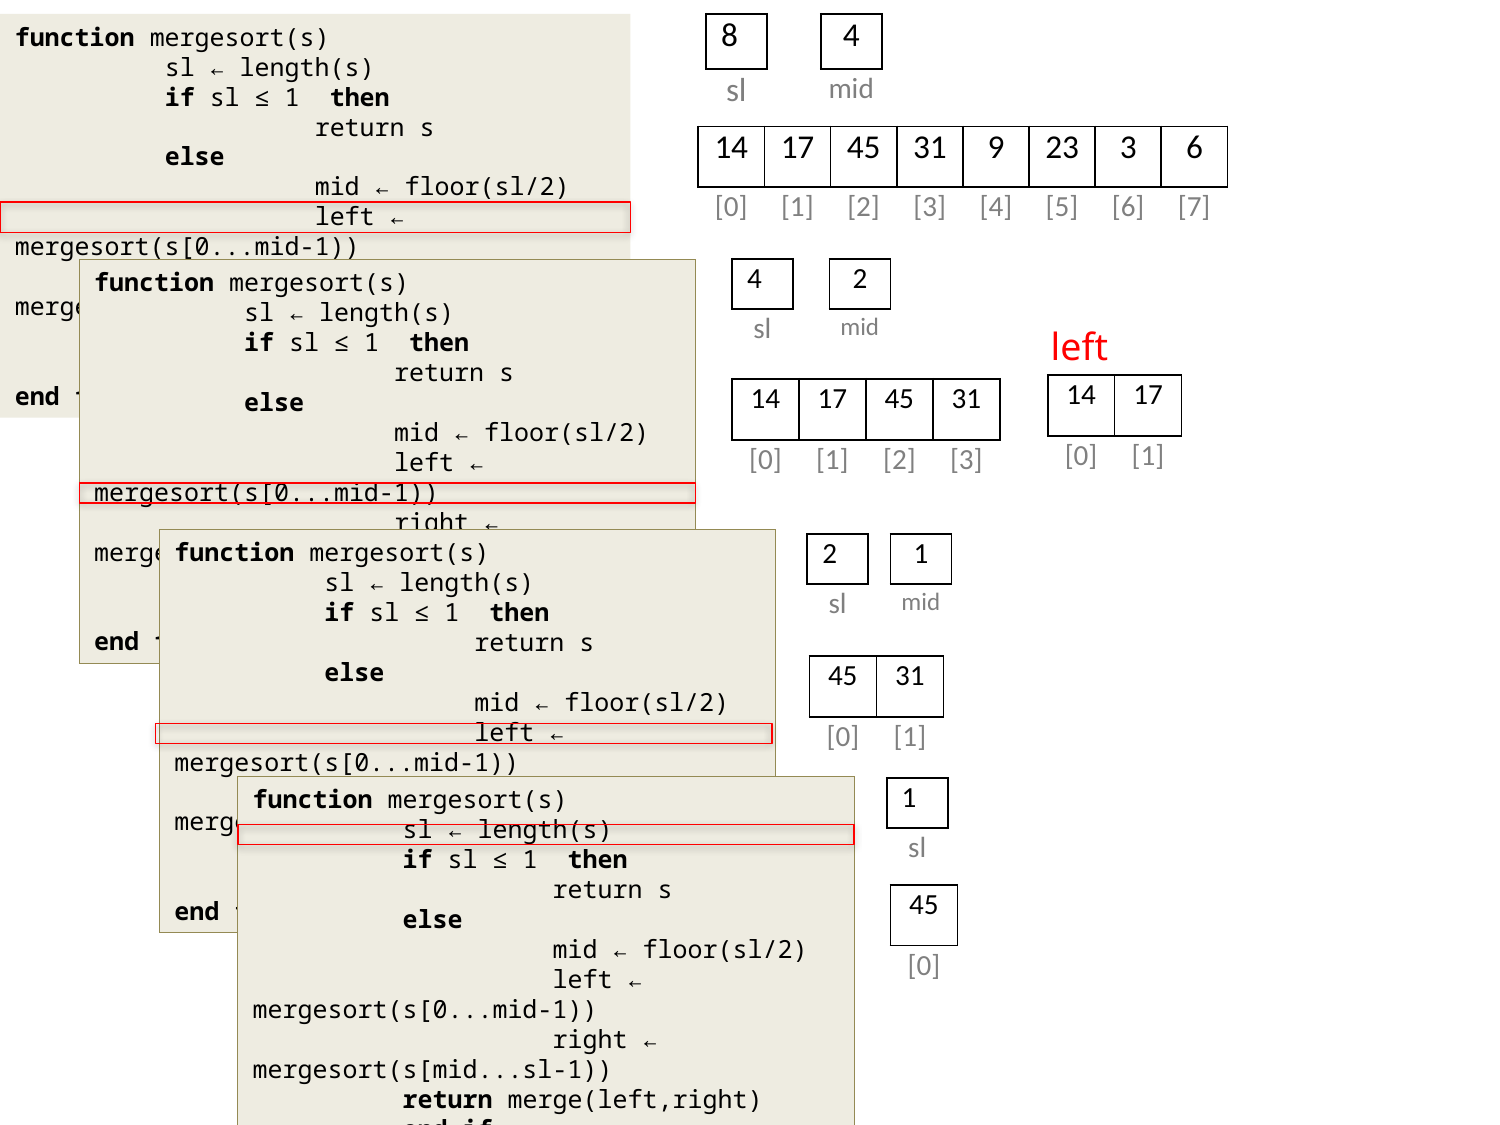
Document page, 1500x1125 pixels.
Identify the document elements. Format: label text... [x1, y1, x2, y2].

text_box function mergesort(s) sl ← length(s) if sl ≤ 1 then return s else mid ← floor(sl/2) left ← mergesort(s[0...mid-1)) right ← mergesort(s[mid...sl-1)) return merge(left,right) end if end function [0, 13, 631, 199]
table_cell [7] [1161, 188, 1227, 248]
table_cell [1] [799, 441, 866, 500]
table_header 31 [898, 127, 962, 186]
table_header 6 [1162, 127, 1227, 186]
table_header 3 [1096, 127, 1160, 186]
table_header 23 [1030, 127, 1094, 186]
table_header 31 [877, 657, 943, 716]
table_header 1 [888, 779, 947, 827]
table_cell [6] [1095, 188, 1161, 248]
table_header 17 [765, 127, 830, 186]
table_cell [1] [1115, 437, 1182, 497]
table_header 45 [867, 380, 932, 439]
table_header 2 [830, 260, 890, 308]
table_cell mid [890, 585, 951, 632]
text_box [236, 822, 856, 846]
table_header 17 [1115, 376, 1181, 435]
table_cell [2] [866, 441, 933, 500]
table_cell [4] [963, 188, 1029, 248]
table_header 17 [800, 380, 865, 439]
text_box function mergesort(s) sl ← length(s) if sl ≤ 1 then return s else mid ← floor(sl/2) left ← mergesort(s[0...mid-1)) right ← mergesort(s[mid...sl-1)) return merge(left,right) end if end function [0, 241, 631, 418]
table_header 31 [934, 380, 999, 439]
table_cell [0] [698, 188, 764, 248]
table_cell [1] [764, 188, 831, 248]
text_box [154, 721, 774, 745]
table_cell [2] [831, 188, 897, 248]
text_box [77, 481, 698, 505]
table_header 45 [831, 127, 896, 186]
table_header 45 [891, 886, 957, 945]
table_header 1 [891, 535, 951, 583]
table_header 4 [733, 260, 792, 308]
table_header 9 [964, 127, 1028, 186]
table_cell [1] [876, 718, 943, 778]
table_cell sl [887, 829, 948, 878]
table_cell [5] [1029, 188, 1095, 248]
table_header 8 [707, 15, 766, 68]
table_cell mid [821, 70, 882, 119]
text_box function mergesort(s) sl ← length(s) if sl ≤ 1 then return s else mid ← floor(sl/2) left ← mergesort(s[0...mid-1)) right ← mergesort(s[mid...sl-1)) return merge(left,right) end if end function [159, 750, 776, 933]
table_cell [0] [732, 441, 799, 500]
table_header 45 [810, 657, 876, 716]
text_box [0, 200, 633, 235]
text_box function mergesort(s) sl ← length(s) if sl ≤ 1 then return s else mid ← floor(sl/2) left ← mergesort(s[0...mid-1)) right ← mergesort(s[mid...sl-1)) return merge(left,right) end if end function [237, 776, 855, 822]
table_cell [3] [897, 188, 963, 248]
table_cell sl [807, 585, 868, 634]
text_box function mergesort(s) sl ← length(s) if sl ≤ 1 then return s else mid ← floor(sl/2) left ← mergesort(s[0...mid-1)) right ← mergesort(s[mid...sl-1)) return merge(left,right) end if end function [79, 512, 696, 664]
table_header 2 [808, 535, 867, 583]
table_cell [0] [809, 718, 876, 778]
text_box function mergesort(s) sl ← length(s) if sl ≤ 1 then return s else mid ← floor(sl/2) left ← mergesort(s[0...mid-1)) right ← mergesort(s[mid...sl-1)) return merge(left,right) end if end function [79, 259, 696, 481]
text_box left [1035, 315, 1123, 376]
table_cell sl [732, 310, 793, 359]
table_cell [0] [890, 946, 957, 1006]
text_box function mergesort(s) sl ← length(s) if sl ≤ 1 then return s else mid ← floor(sl/2) left ← mergesort(s[0...mid-1)) right ← mergesort(s[mid...sl-1)) return merge(left,right) end if end function [237, 853, 855, 1125]
table_cell sl [706, 70, 767, 124]
table_header 14 [699, 127, 764, 186]
table_cell [3] [933, 441, 1000, 500]
text_box function mergesort(s) sl ← length(s) if sl ≤ 1 then return s else mid ← floor(sl/2) left ← mergesort(s[0...mid-1)) right ← mergesort(s[mid...sl-1)) return merge(left,right) end if end function [159, 529, 776, 725]
table_cell mid [829, 310, 890, 357]
table_header 14 [733, 380, 798, 439]
table_header 14 [1049, 376, 1114, 435]
table_cell [0] [1048, 437, 1115, 497]
table_header 4 [822, 15, 881, 68]
